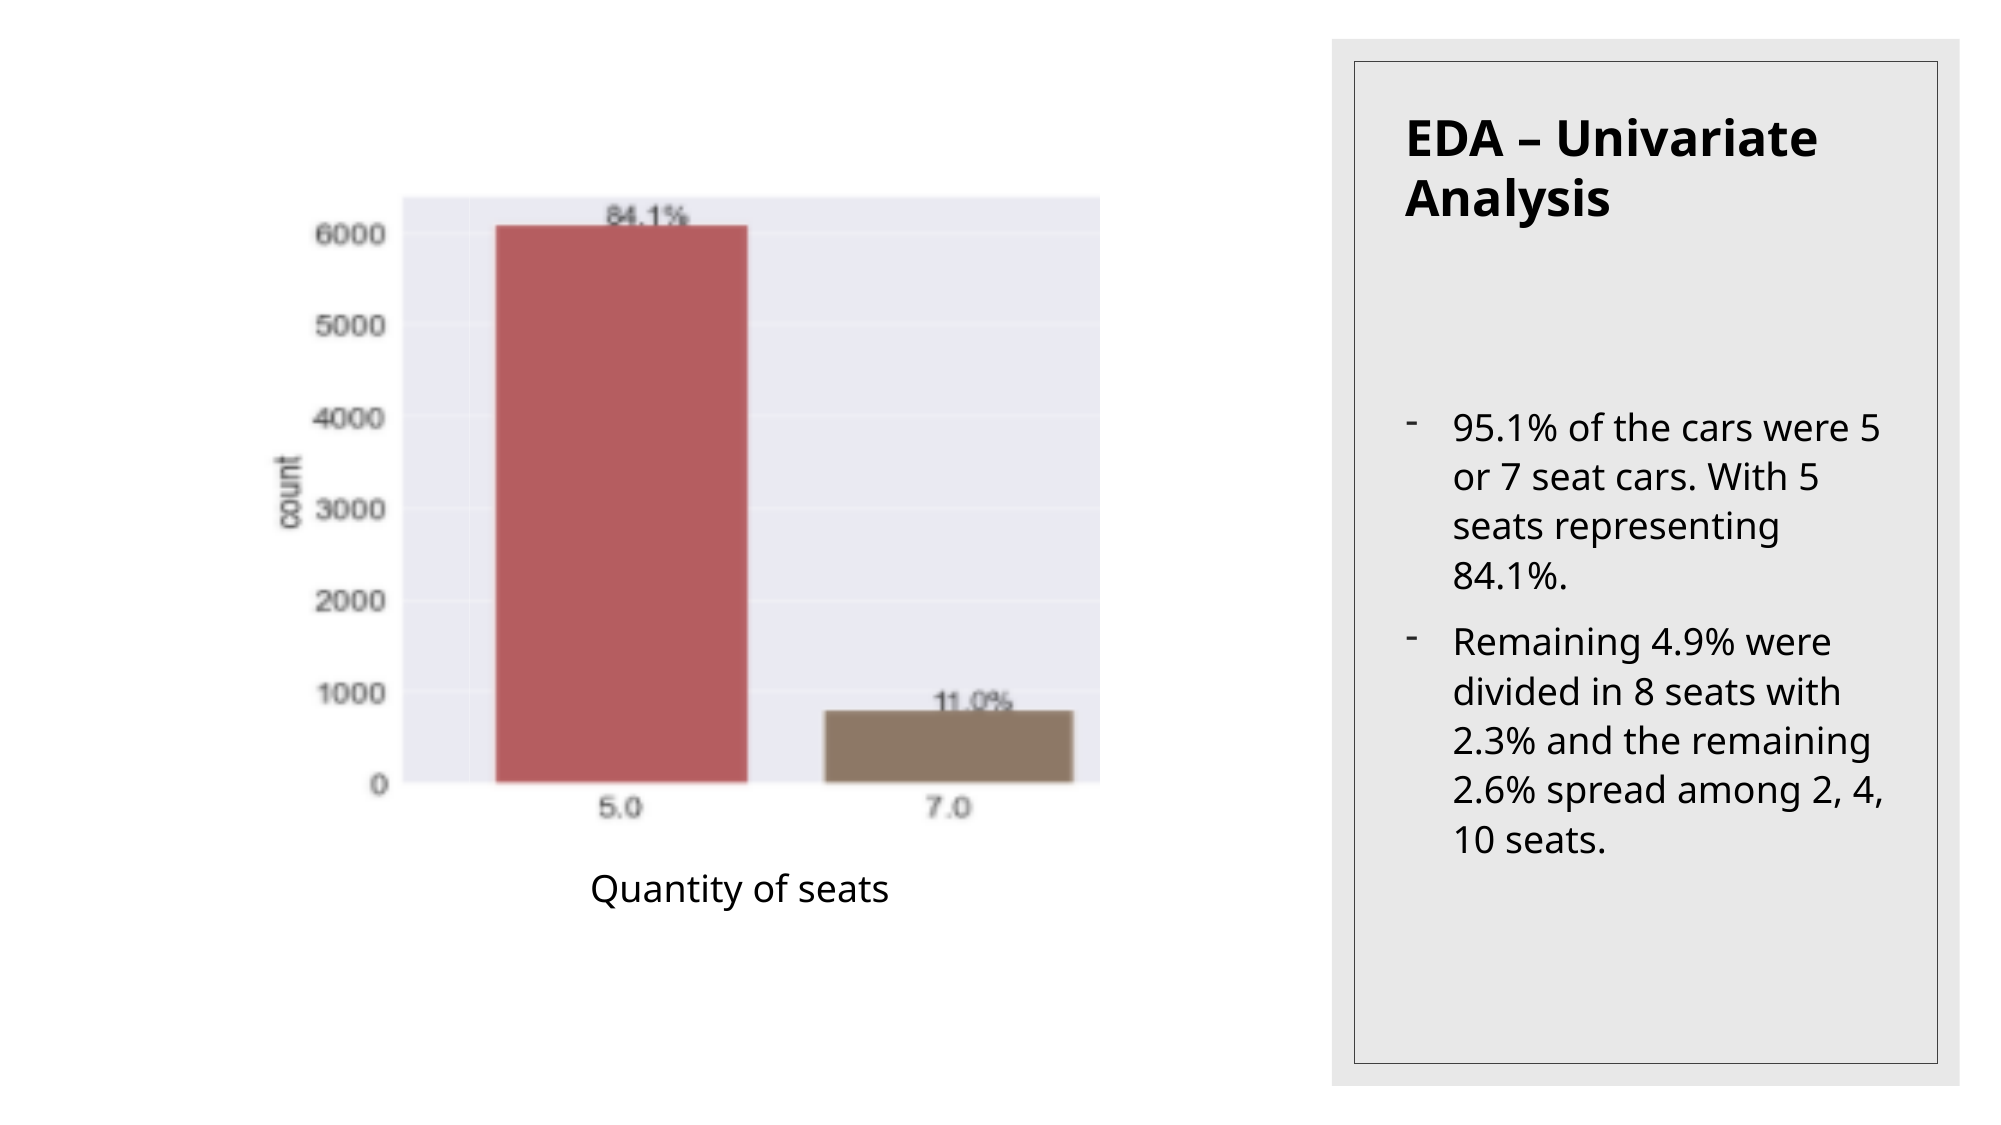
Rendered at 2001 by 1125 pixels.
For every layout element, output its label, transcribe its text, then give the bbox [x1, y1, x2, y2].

list 95.1% of the cars were 5 or 7 seat cars. With 5 seats representing 84.1%. Remaining 4.9% were divided in 8 seats with 2.3% and the remaining 2.6% spread among 2, 4, 10 seats. [1390, 391, 1907, 968]
title EDA – Univariate Analysis [1390, 98, 1907, 369]
text_box Quantity of seats [575, 872, 931, 918]
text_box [192, 183, 1100, 866]
